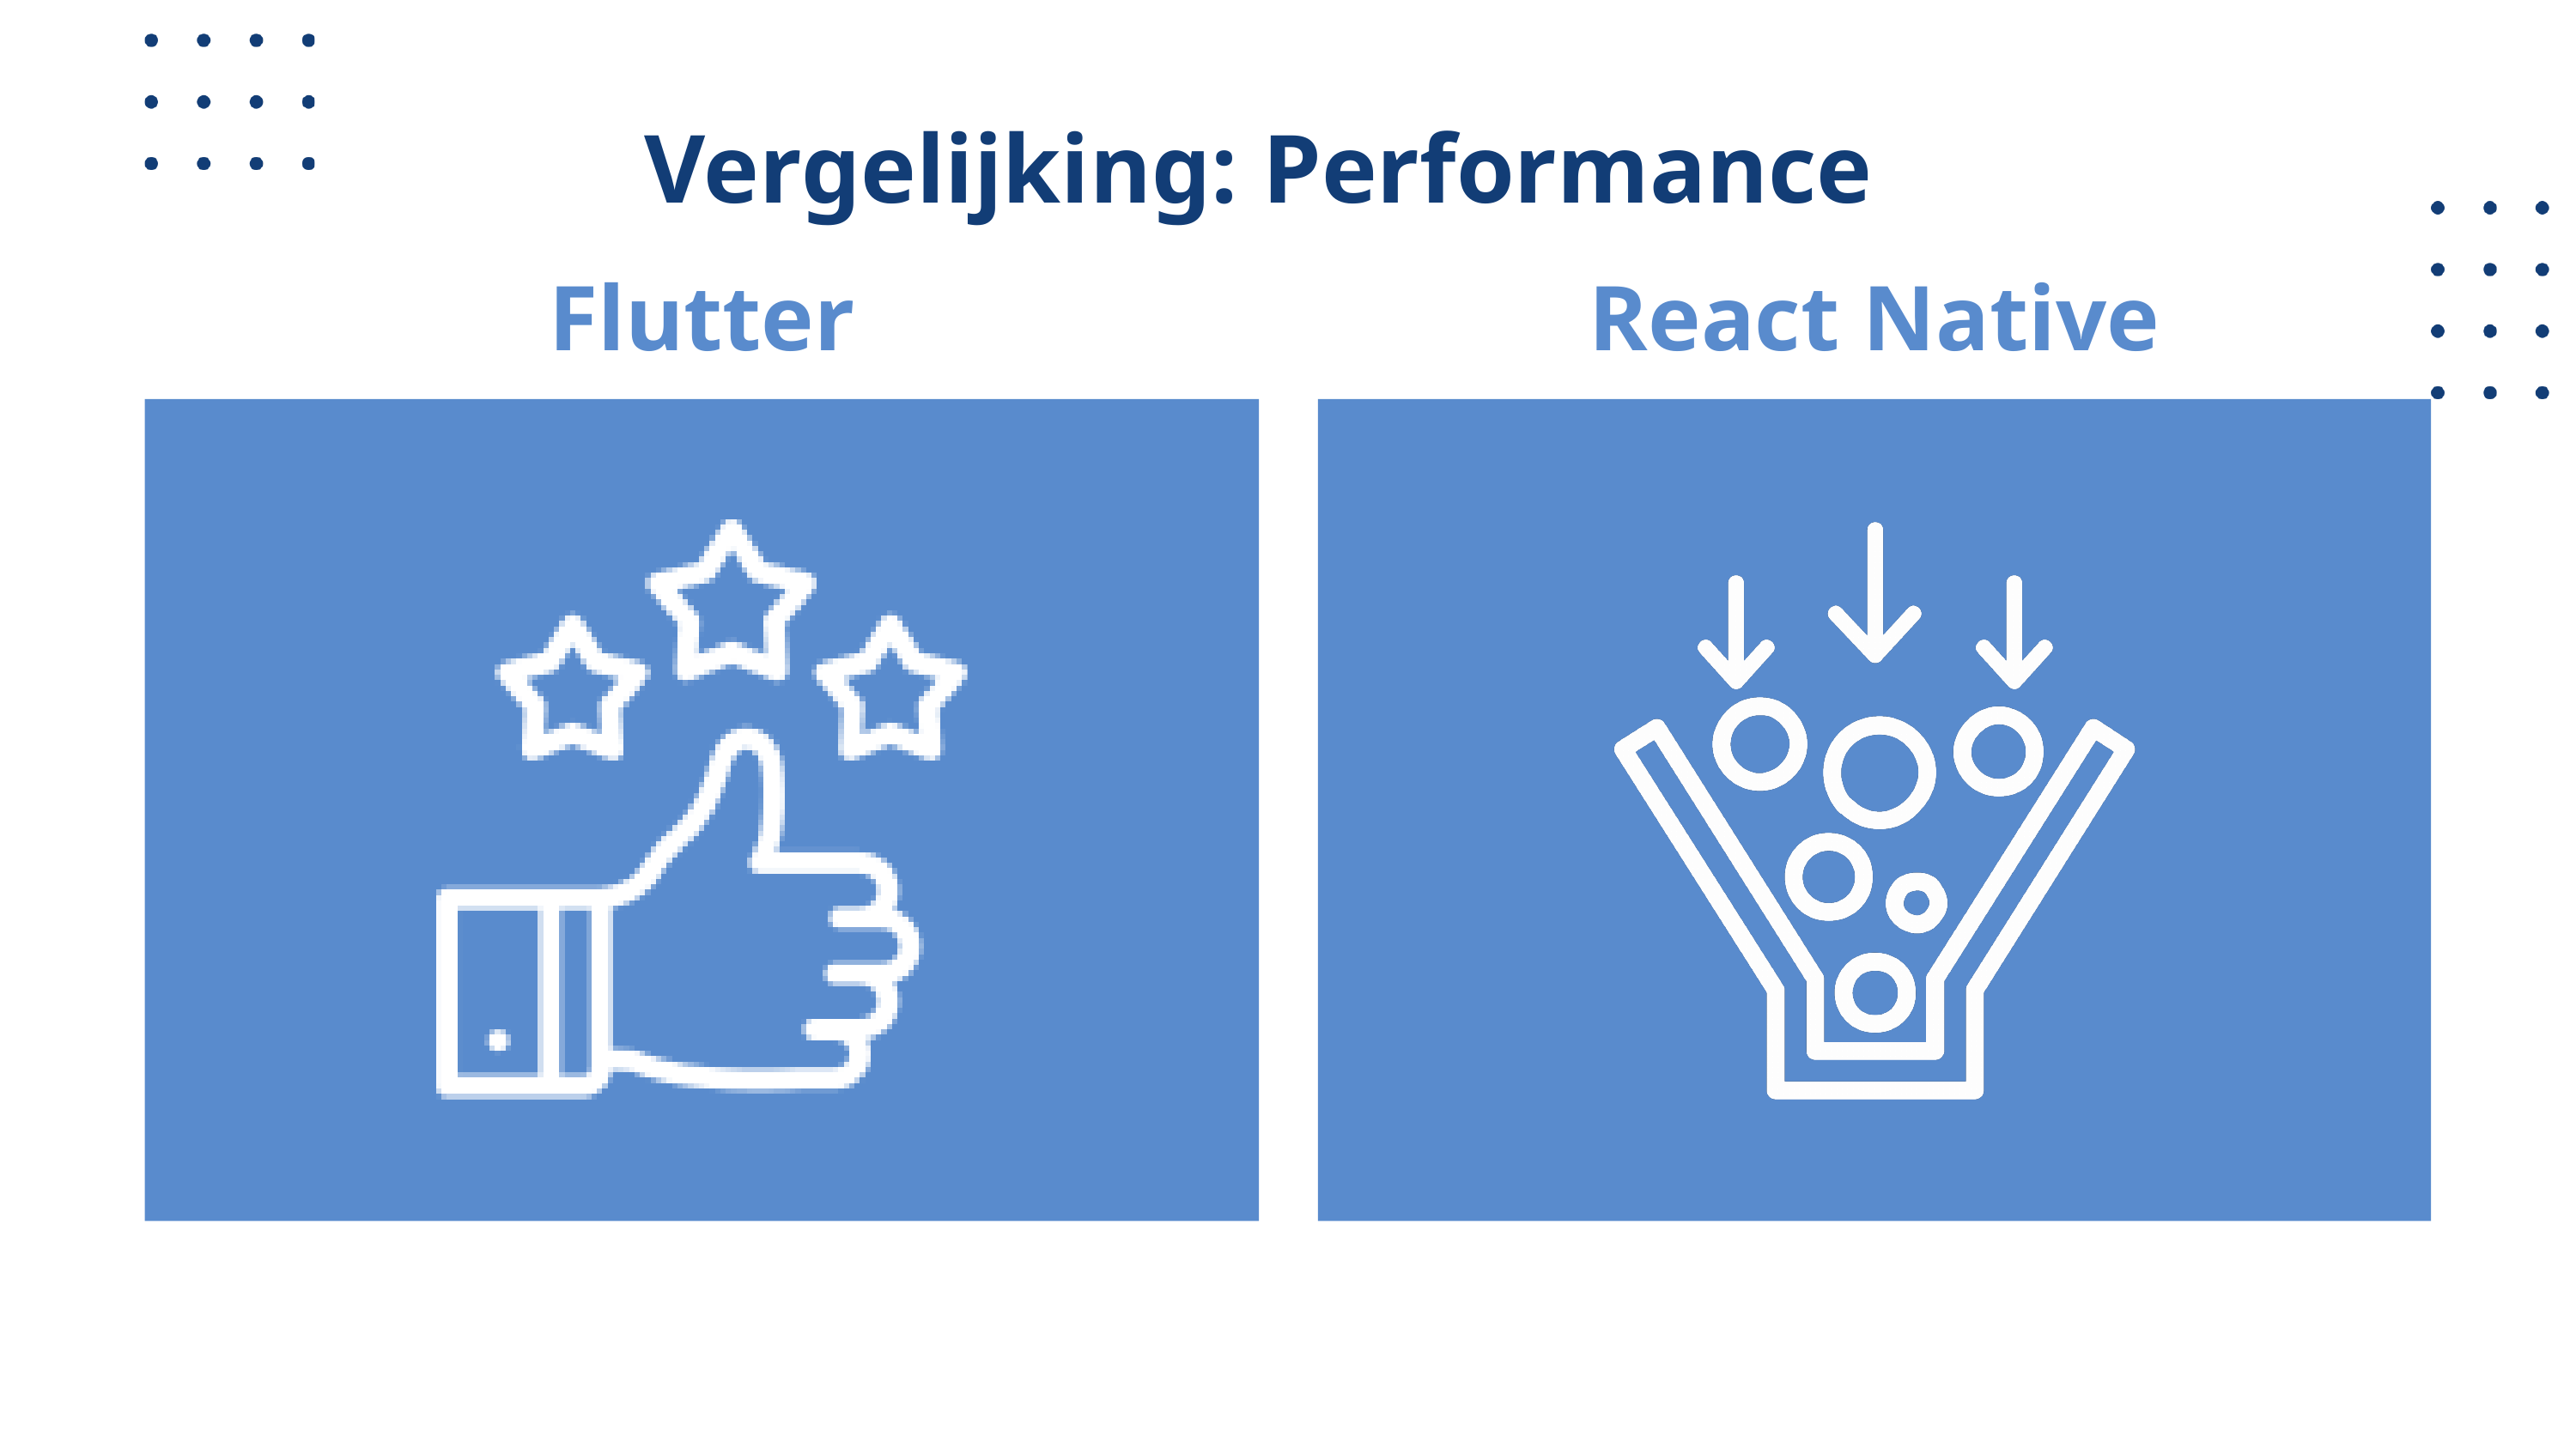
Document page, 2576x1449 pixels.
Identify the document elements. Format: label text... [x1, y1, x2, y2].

text_box [436, 519, 968, 1100]
text_box React Native [1589, 243, 2160, 368]
text_box Vergelijking: Performance [425, 124, 2093, 222]
text_box [1317, 398, 2432, 1222]
text_box [144, 398, 1260, 1222]
text_box [144, 0, 315, 170]
text_box [2431, 201, 2576, 399]
text_box Flutter [549, 243, 855, 494]
text_box [1613, 519, 2136, 1100]
